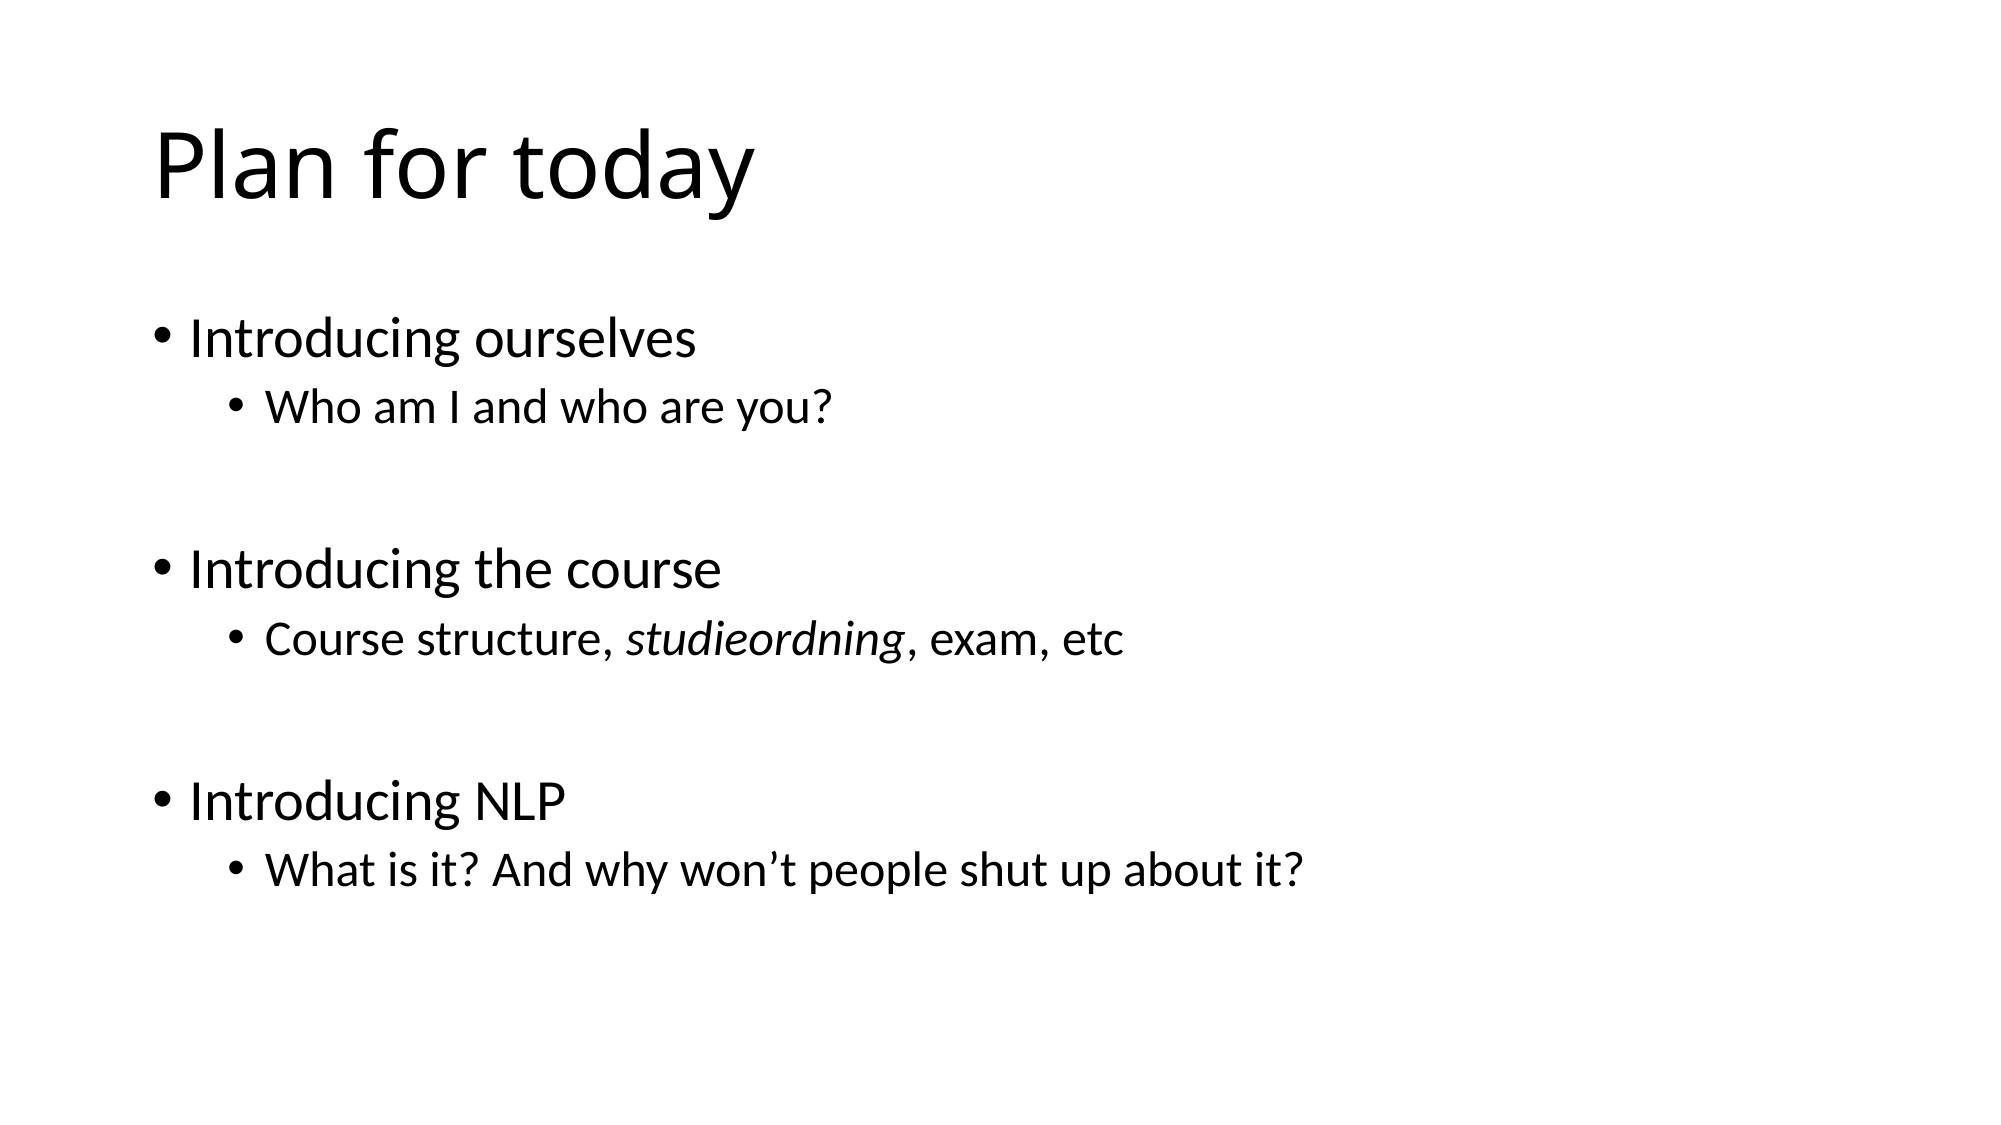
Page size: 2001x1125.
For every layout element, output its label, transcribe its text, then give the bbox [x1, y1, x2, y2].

title Plan for today [137, 59, 1863, 278]
list Introducing ourselves Who am I and who are you? Introducing the course Course structure, studieordning, exam, etc Introducing NLP What is it? And why won’t people shut up about it? [137, 299, 1863, 1014]
